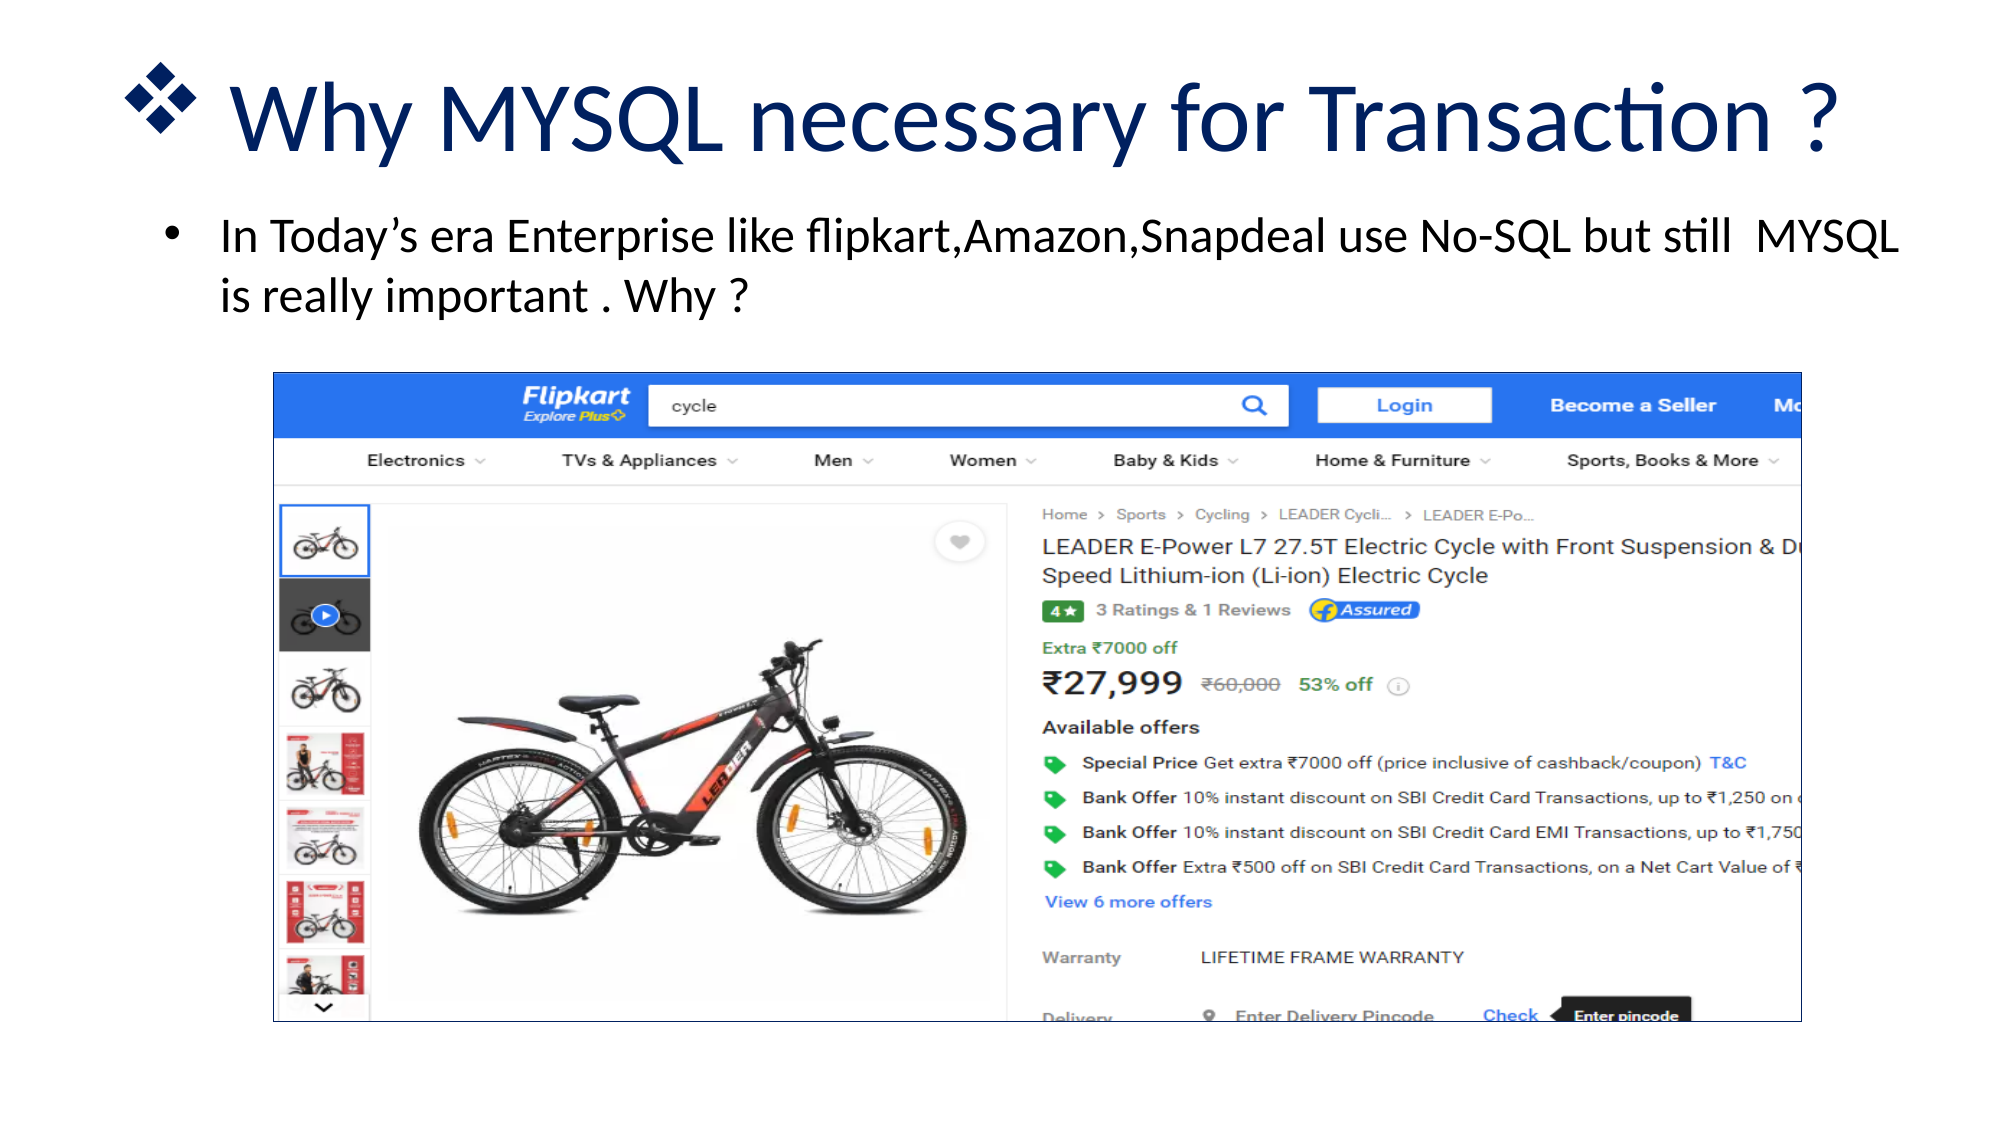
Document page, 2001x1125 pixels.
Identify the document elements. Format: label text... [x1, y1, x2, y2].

text_box In Today’s era Enterprise like flipkart,Amazon,Snapdeal use No-SQL but still MYSQL is really important . Why ? [148, 195, 1926, 330]
text_box Why MYSQL necessary for Transaction ? [101, 43, 1883, 299]
picture [273, 372, 1802, 1022]
